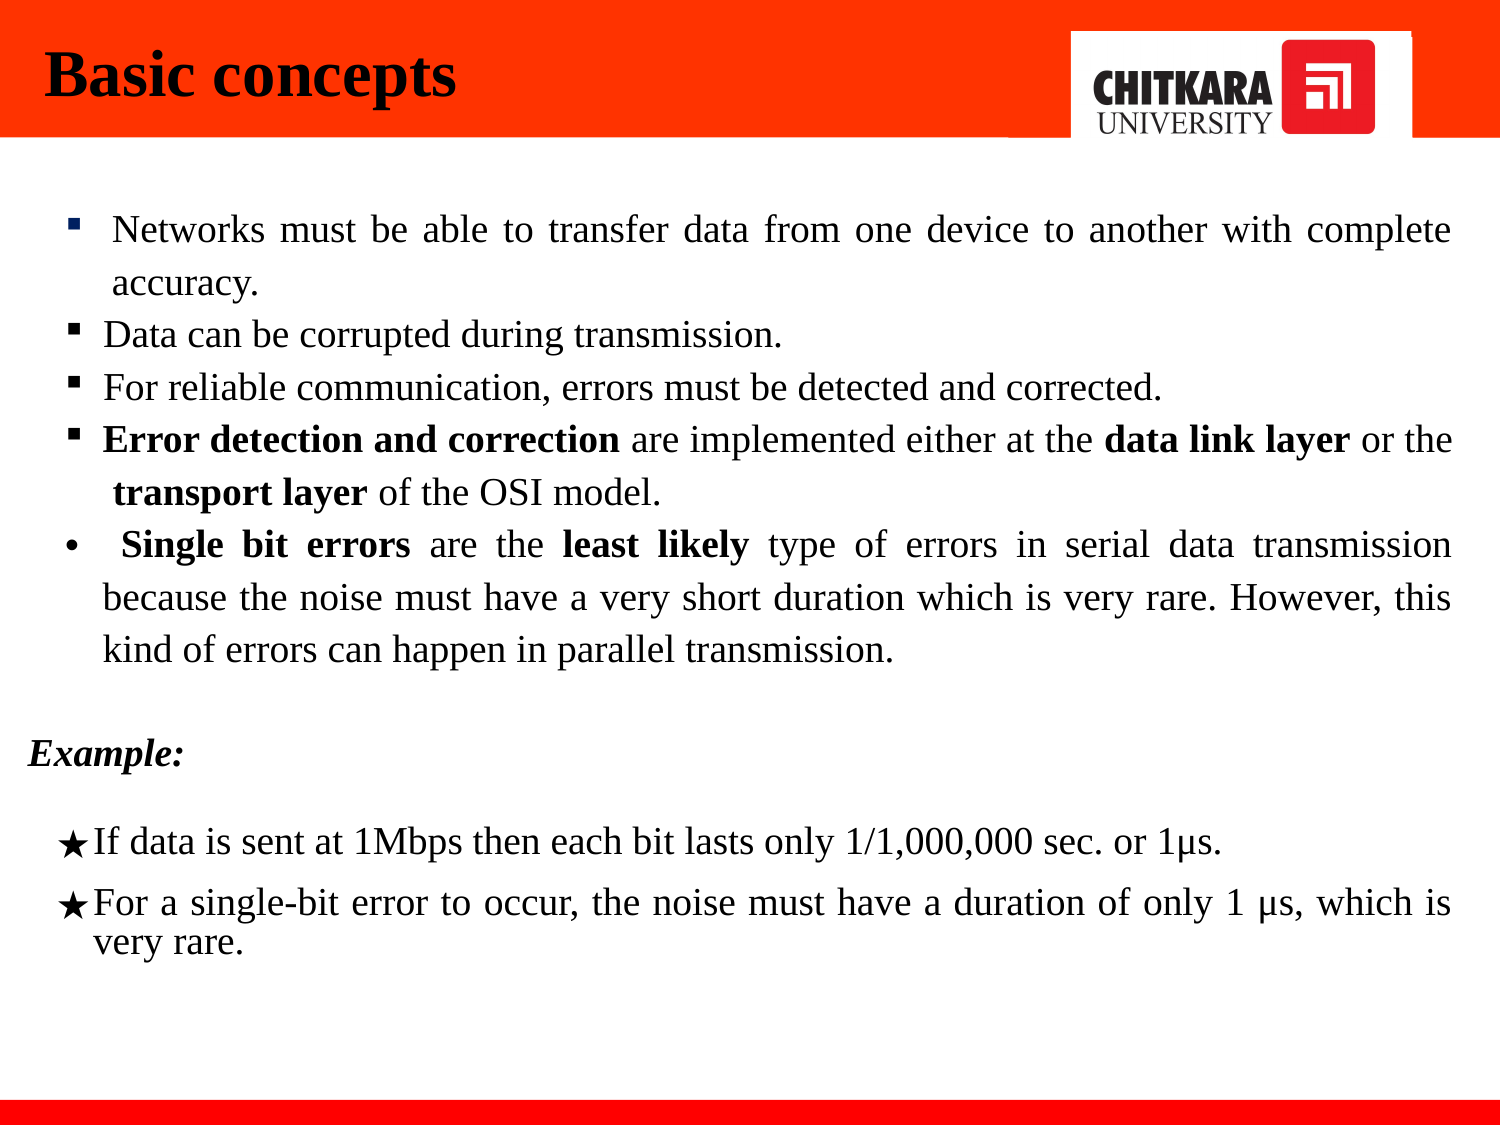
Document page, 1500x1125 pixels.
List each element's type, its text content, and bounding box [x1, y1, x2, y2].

picture [1074, 37, 1390, 138]
list Networks must be able to transfer data from one device to another with complete accuracy. Data can be corrupted during transmission. For reliable communication, errors must be detected and corrected. Error detection and correction are implemented either at the data link layer or the transport layer of the OSI model. Single bit errors are the least likely type of errors in serial data transmission because the noise must have a very short duration which is very rare. However, this kind of errors can happen in parallel transmission. Example: If data is sent at 1Mbps then each bit lasts only 1/1,000,000 sec. or 1μs. For a single-bit error to occur, the noise must have a duration of only 1 μs, which is very rare. [27, 199, 1454, 1077]
text_box Basic concepts [29, 22, 474, 197]
